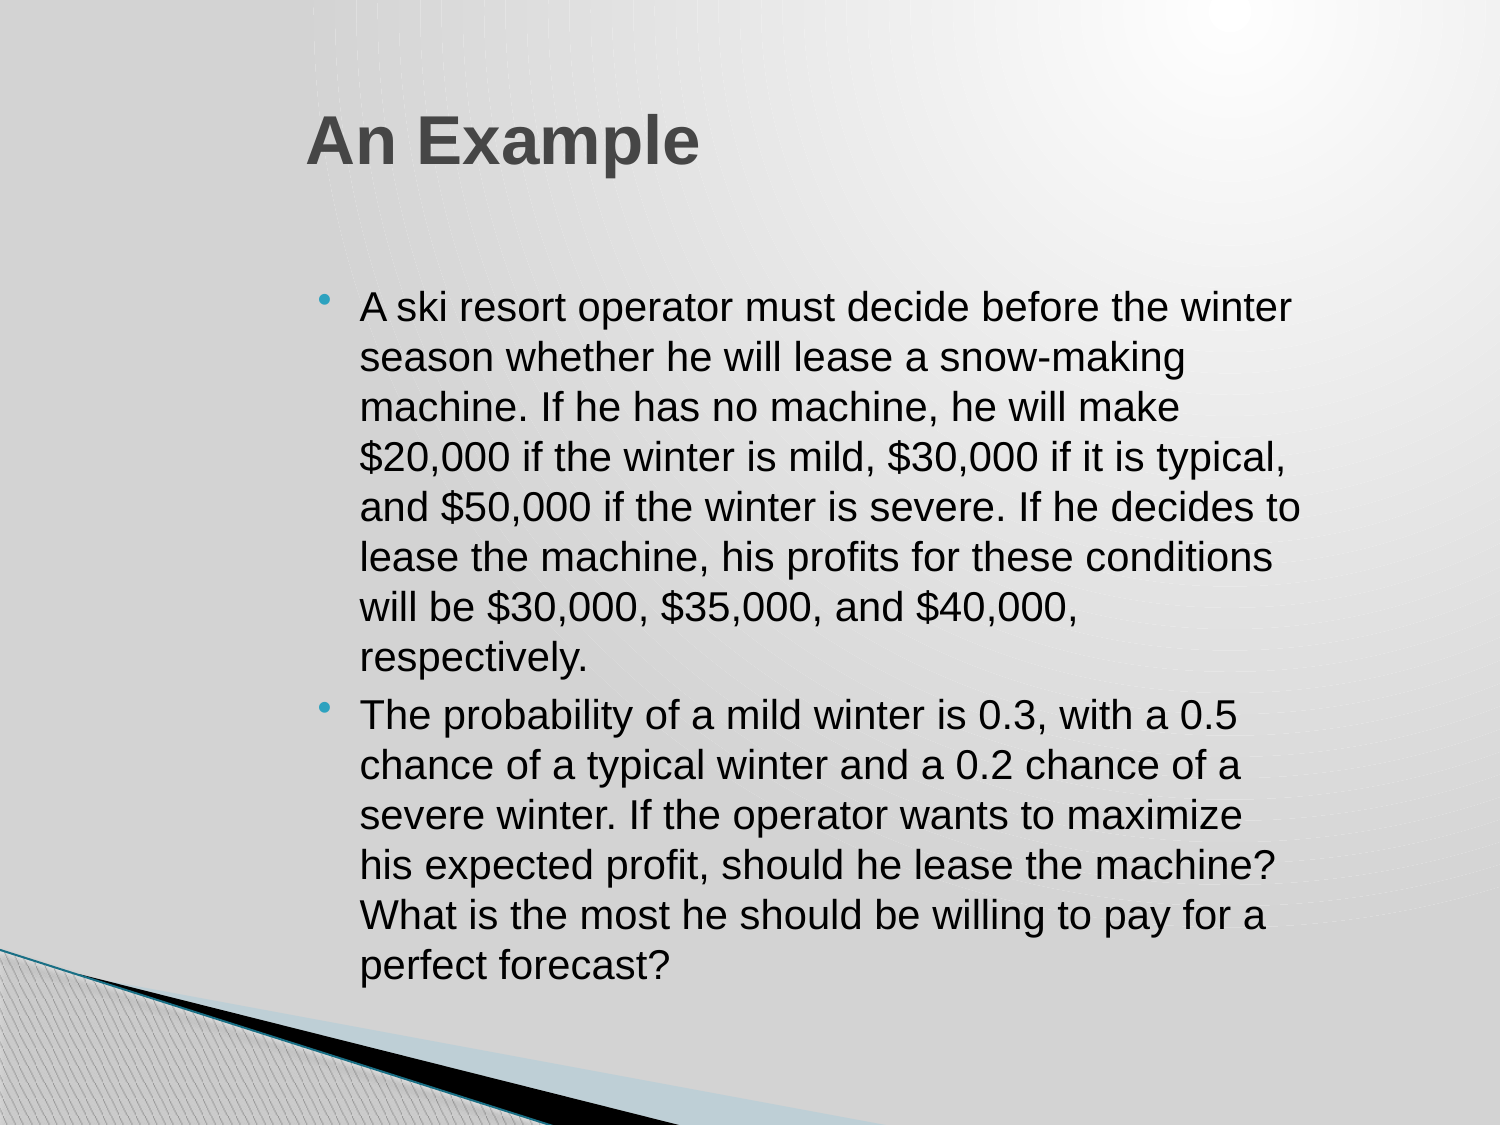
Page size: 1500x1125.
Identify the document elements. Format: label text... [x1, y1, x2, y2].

list A ski resort operator must decide before the winter season whether he will lease a snow-making machine. If he has no machine, he will make $20,000 if the winter is mild, $30,000 if it is typical, and $50,000 if the winter is severe. If he decides to lease the machine, his profits for these conditions will be $30,000, $35,000, and $40,000, respectively. The probability of a mild winter is 0.3, with a 0.5 chance of a typical winter and a 0.2 chance of a severe winter. If the operator wants to maximize his expected profit, should he lease the machine? What is the most he should be willing to pay for a perfect forecast? [284, 271, 1318, 988]
title An Example [290, 88, 1247, 187]
